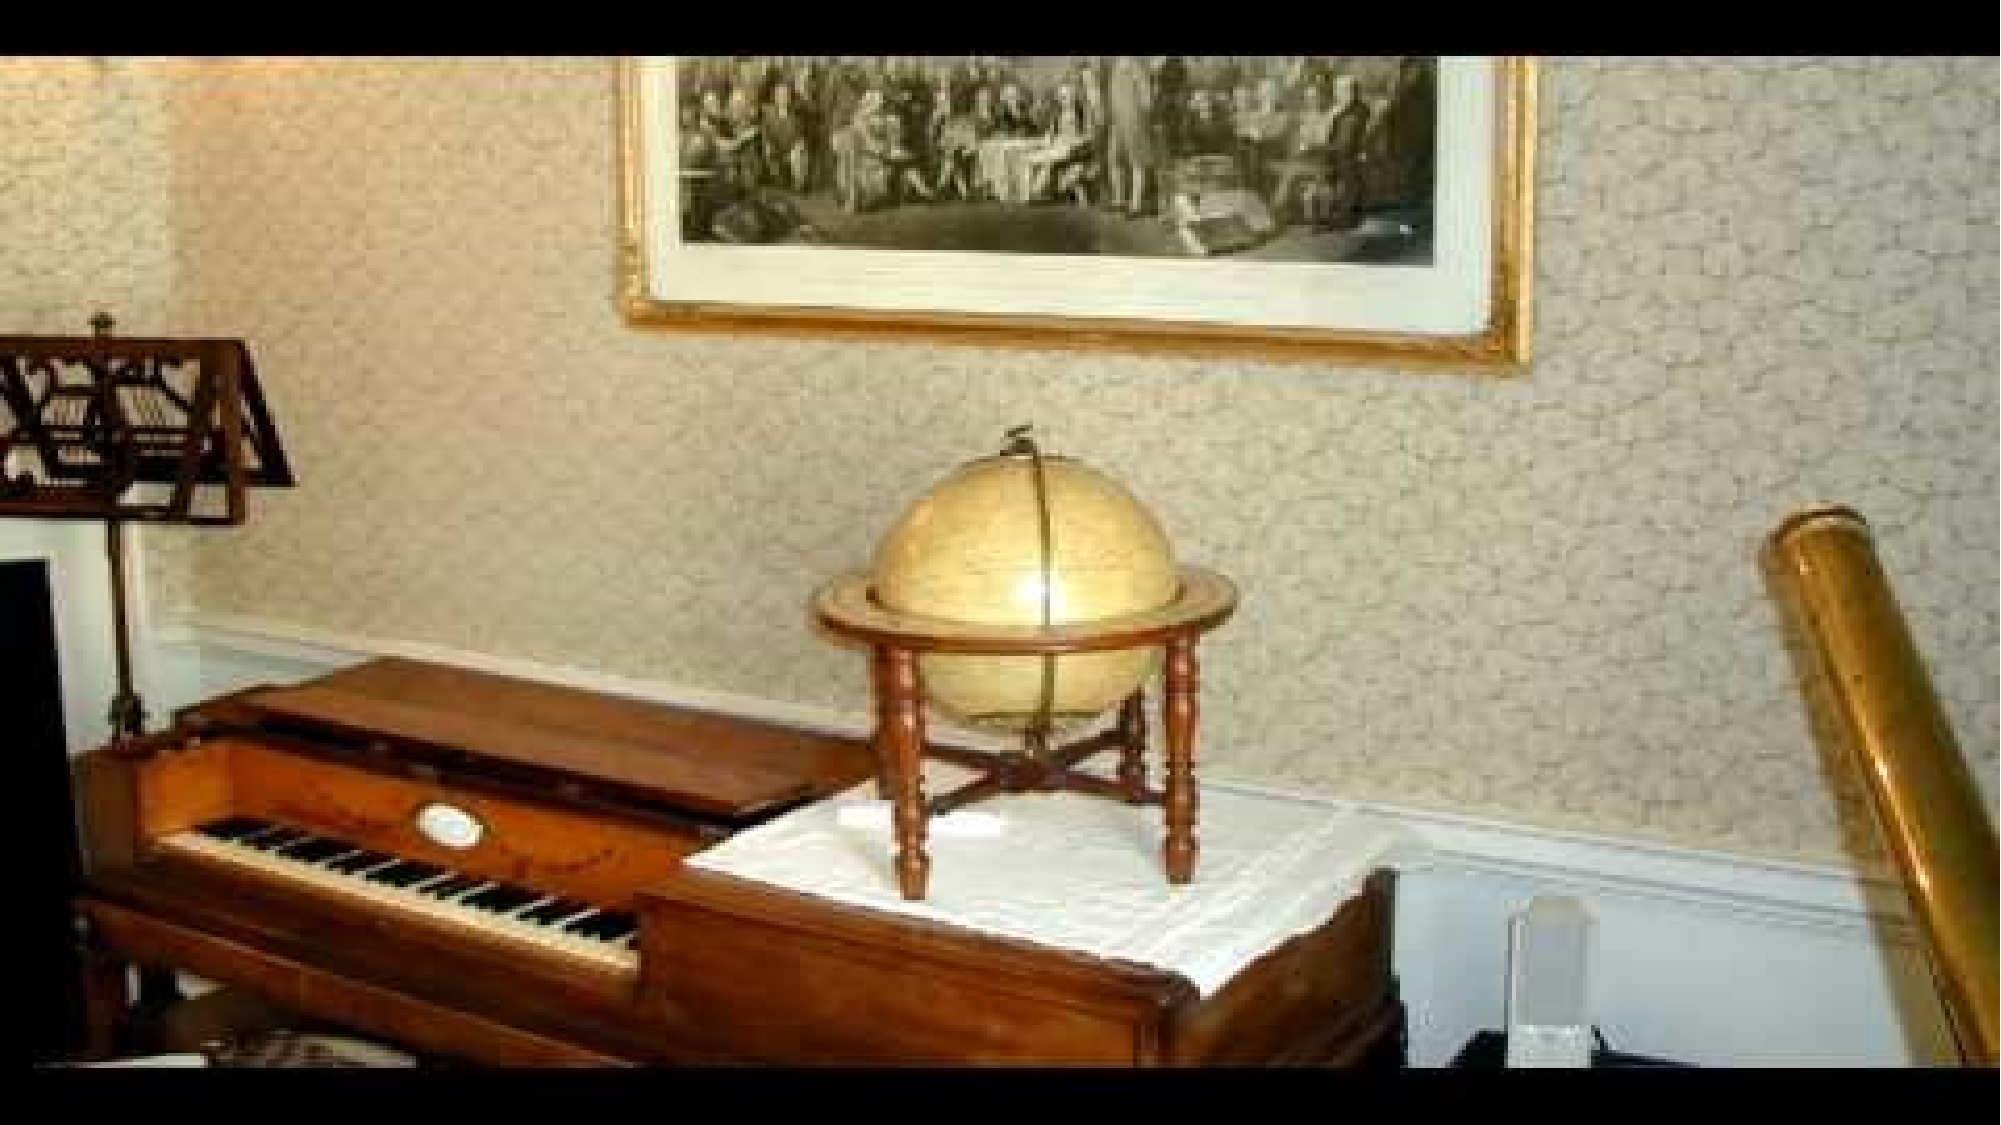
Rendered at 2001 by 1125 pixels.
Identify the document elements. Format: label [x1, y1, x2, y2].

text_box [0, 0, 2000, 1125]
